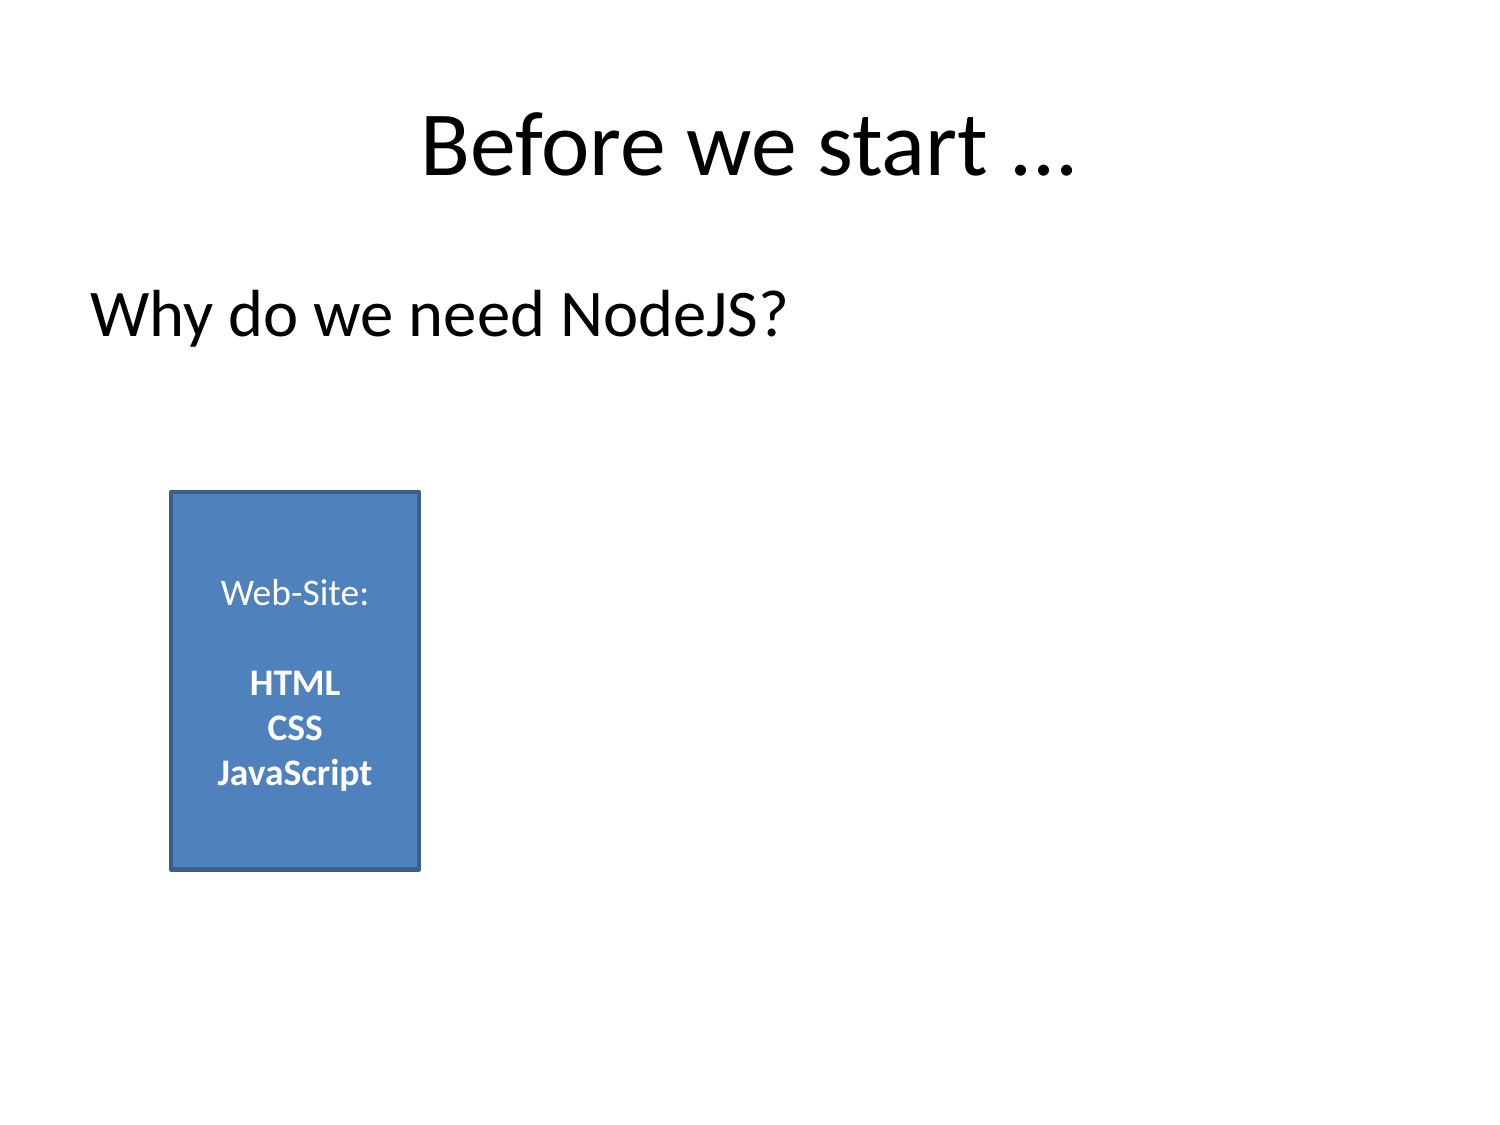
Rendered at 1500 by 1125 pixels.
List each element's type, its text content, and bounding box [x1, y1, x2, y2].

text_box Web-Site: HTML CSS JavaScript [169, 490, 421, 872]
list Why do we need NodeJS? [75, 262, 1425, 1005]
title Before we start ... [75, 45, 1425, 233]
